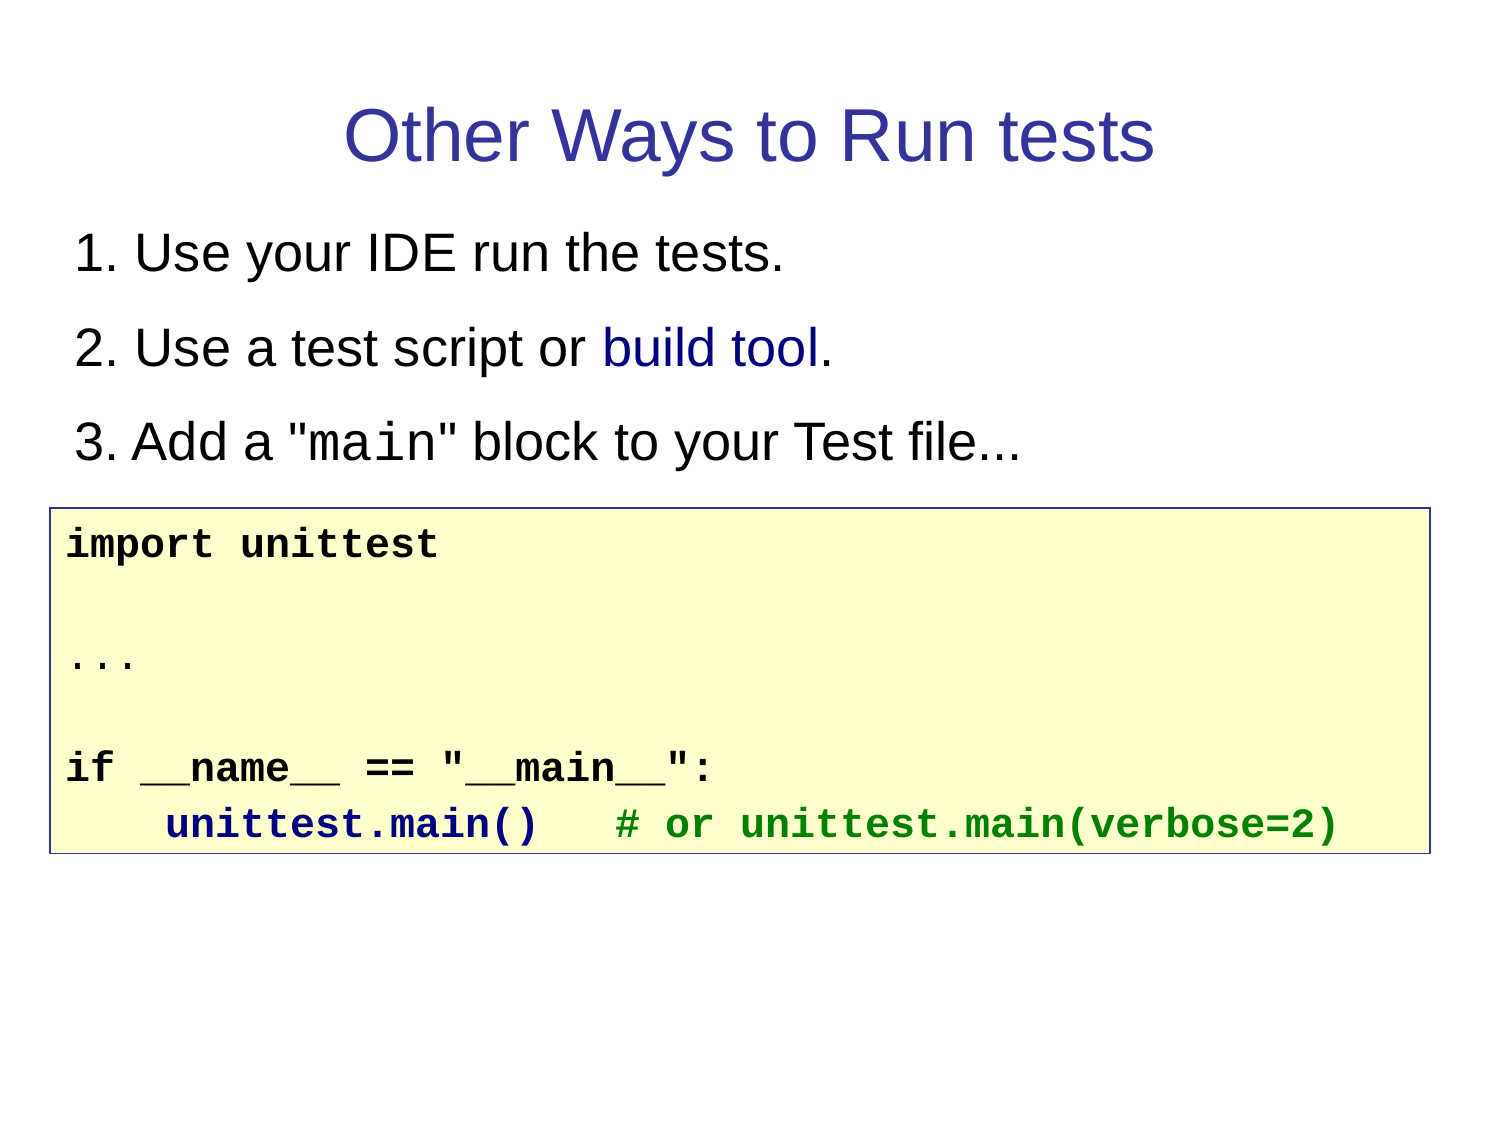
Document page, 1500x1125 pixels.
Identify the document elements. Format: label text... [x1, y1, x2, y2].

text_box 1. Use your IDE run the tests. 2. Use a test script or build tool. 3. Add a "main" block to your Test file... [59, 209, 1410, 444]
text_box import unittest ... if __name__ == "__main__": unittest.main() # or unittest.main(verbose=2) [50, 508, 1431, 854]
text_box Other Ways to Run tests [100, 42, 1400, 185]
